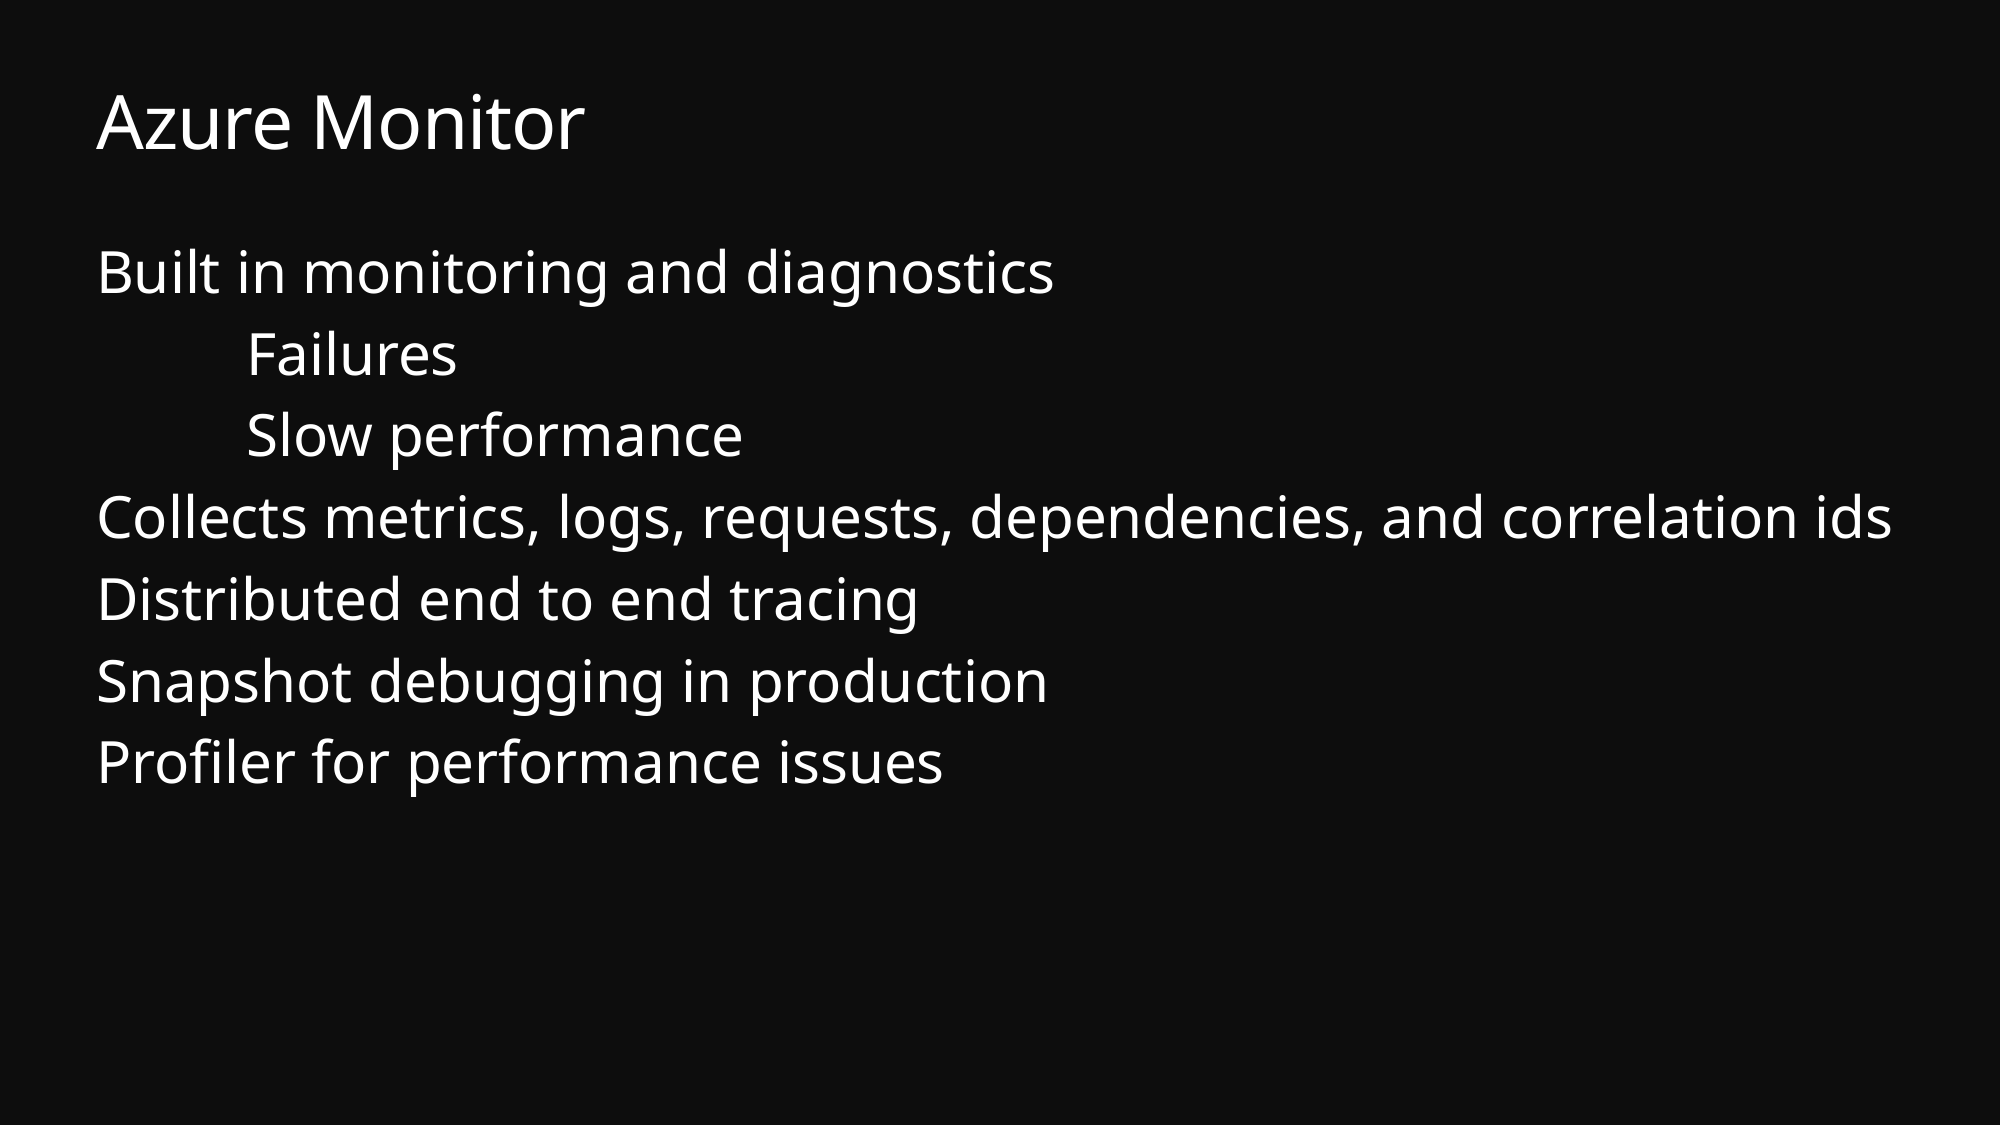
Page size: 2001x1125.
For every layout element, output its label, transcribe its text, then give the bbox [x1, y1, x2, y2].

title Azure Monitor [96, 75, 1904, 166]
list Built in monitoring and diagnostics Failures Slow performance Collects metrics, logs, requests, dependencies, and correlation ids Distributed end to end tracing Snapshot debugging in production Profiler for performance issues [96, 235, 1904, 815]
